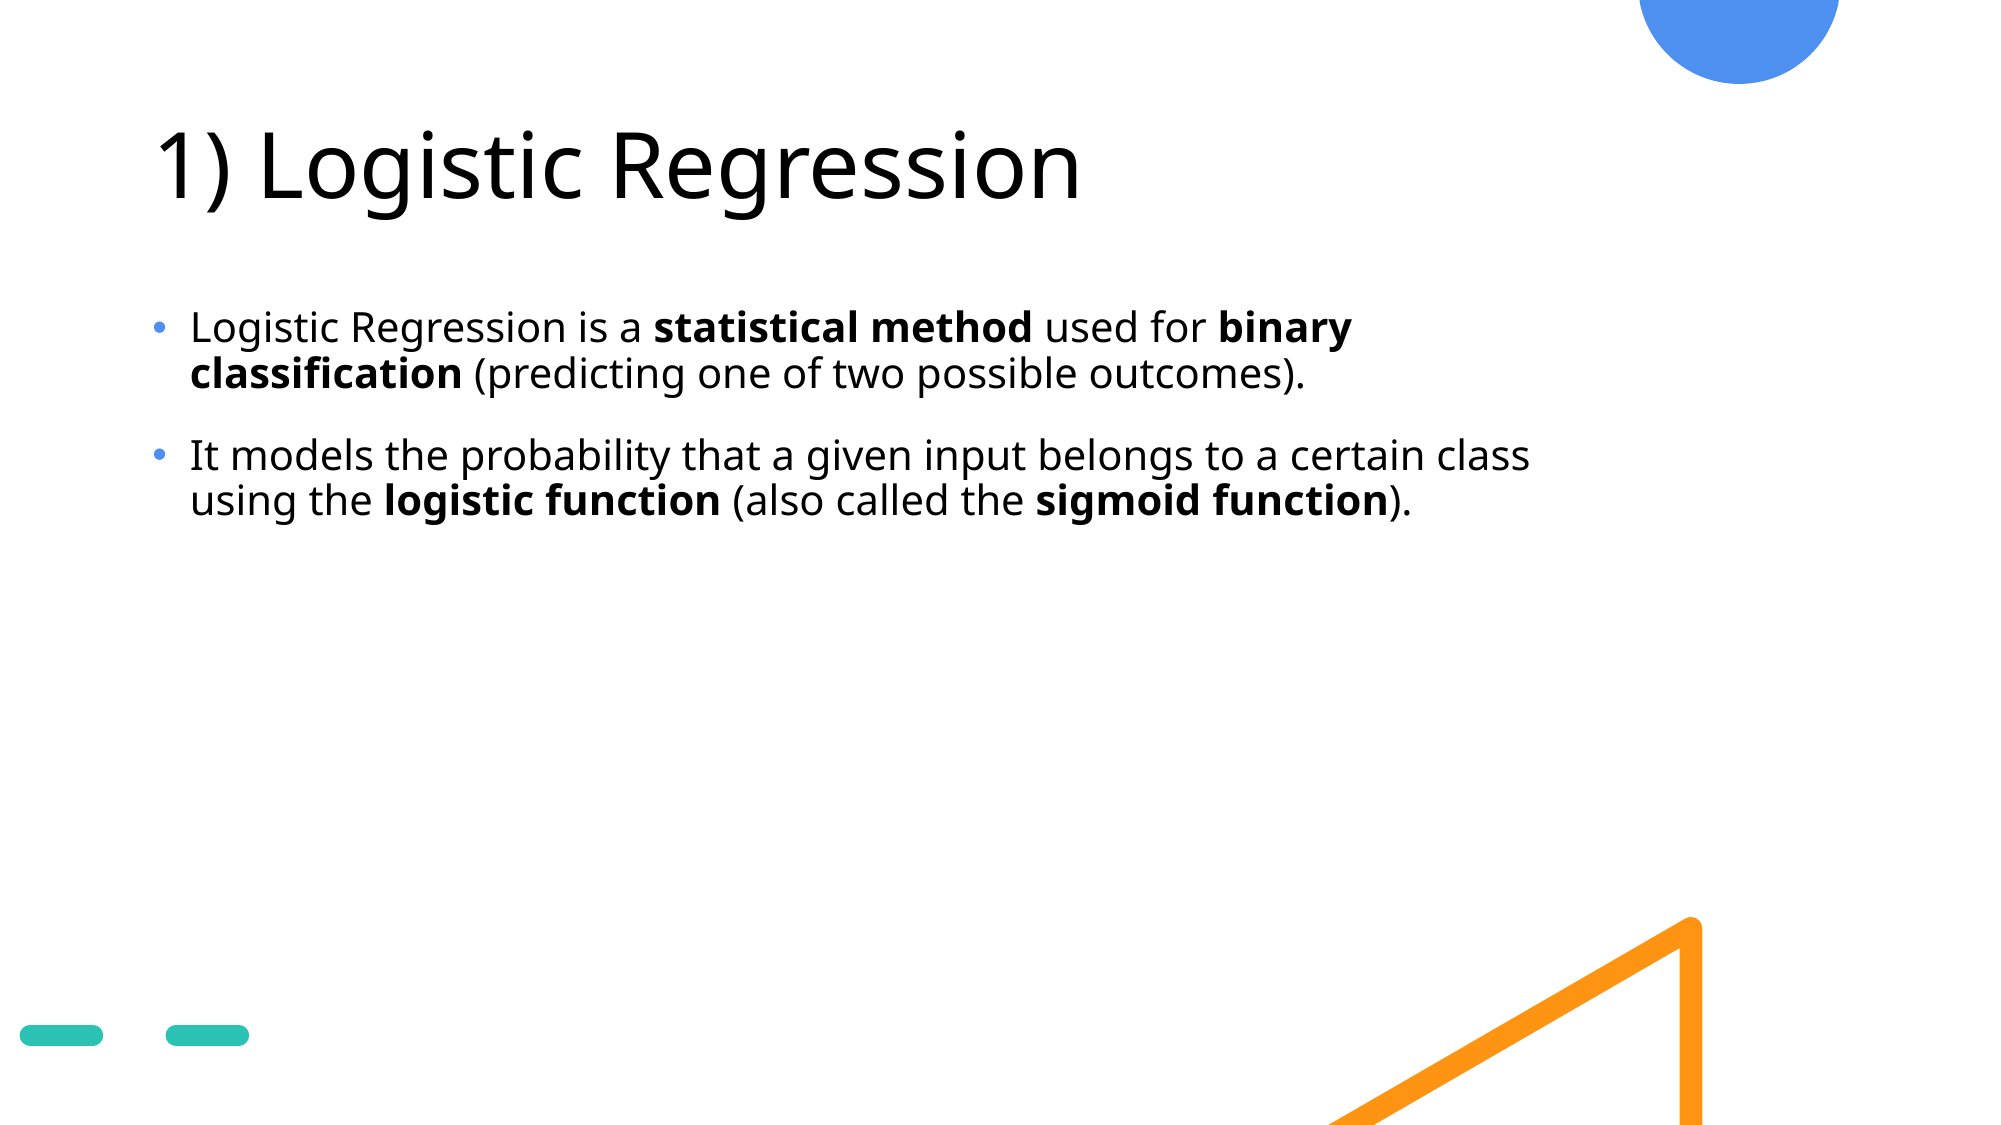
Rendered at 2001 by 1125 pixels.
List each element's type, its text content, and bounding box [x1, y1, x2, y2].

title 1) Logistic Regression [137, 59, 1863, 278]
list Logistic Regression is a statistical method used for binary classification (predicting one of two possible outcomes). It models the probability that a given input belongs to a certain class using the logistic function (also called the sigmoid function). [137, 299, 1614, 593]
